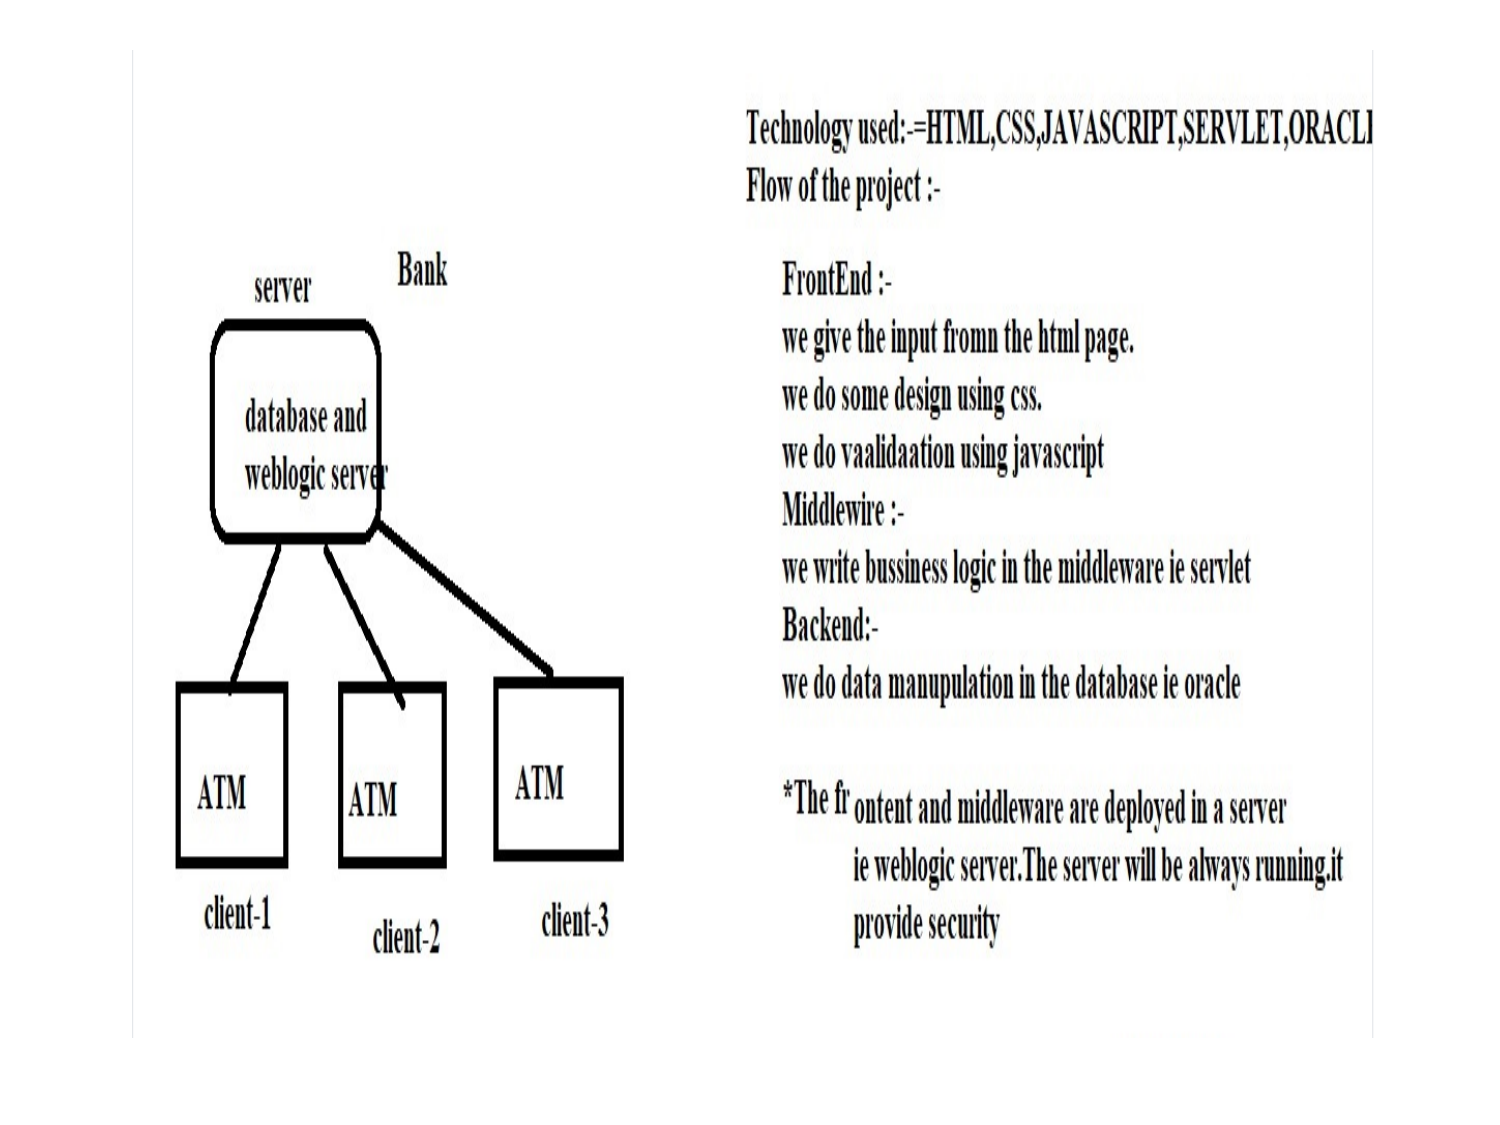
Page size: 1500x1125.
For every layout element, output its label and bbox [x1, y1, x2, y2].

picture [99, 49, 1401, 1038]
